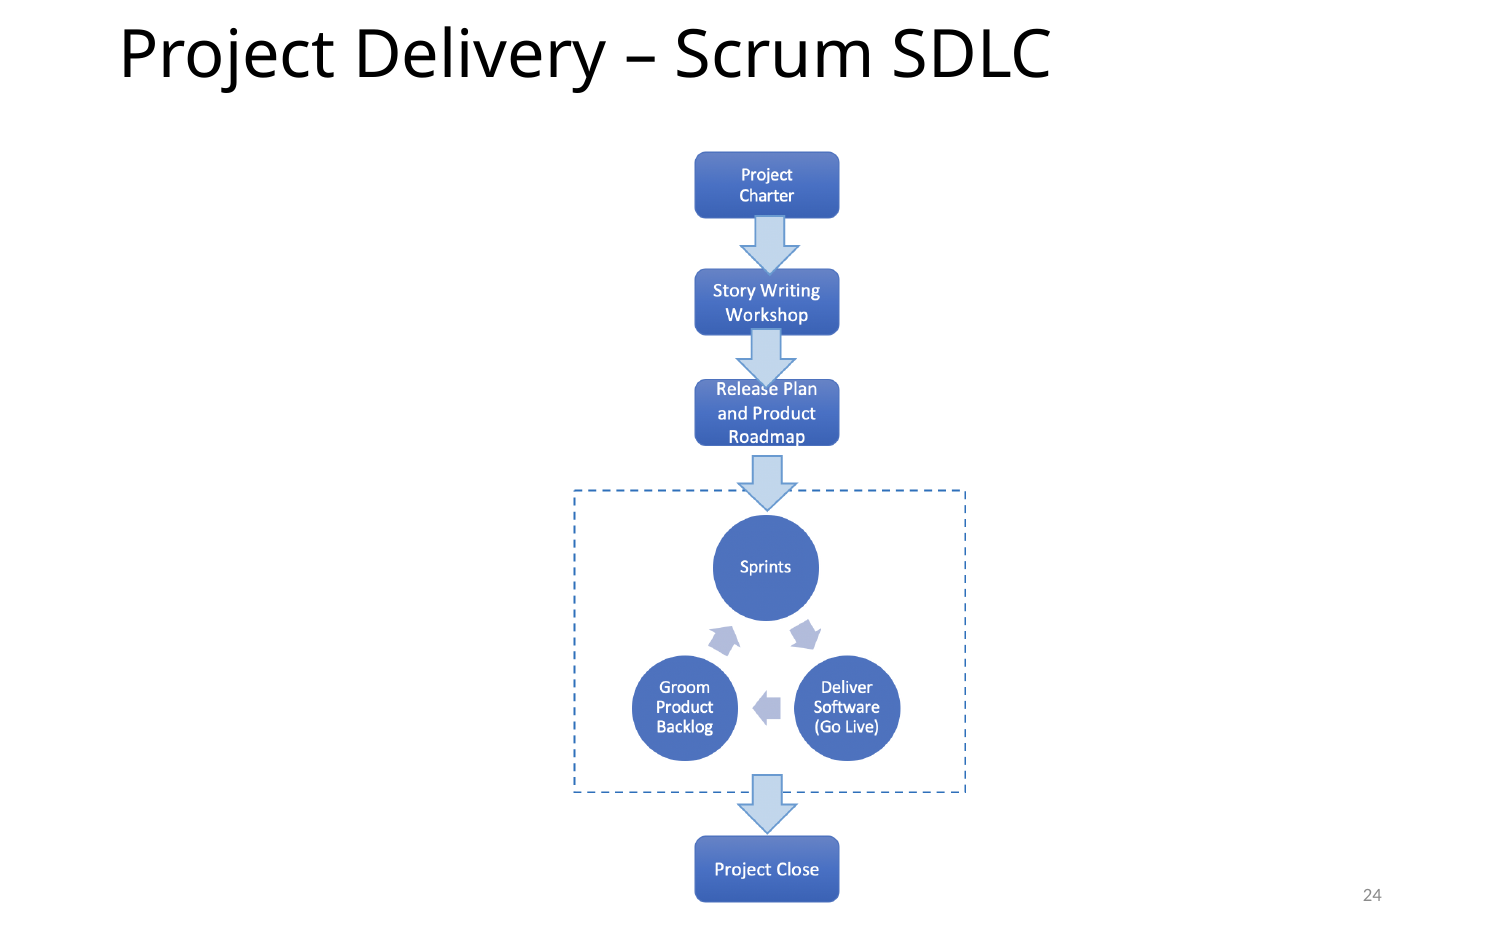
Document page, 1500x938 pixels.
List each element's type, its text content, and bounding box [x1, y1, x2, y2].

slide_number 24 [1059, 868, 1397, 919]
picture [464, 123, 1039, 922]
title Project Delivery – Scrum SDLC [103, 12, 1397, 100]
